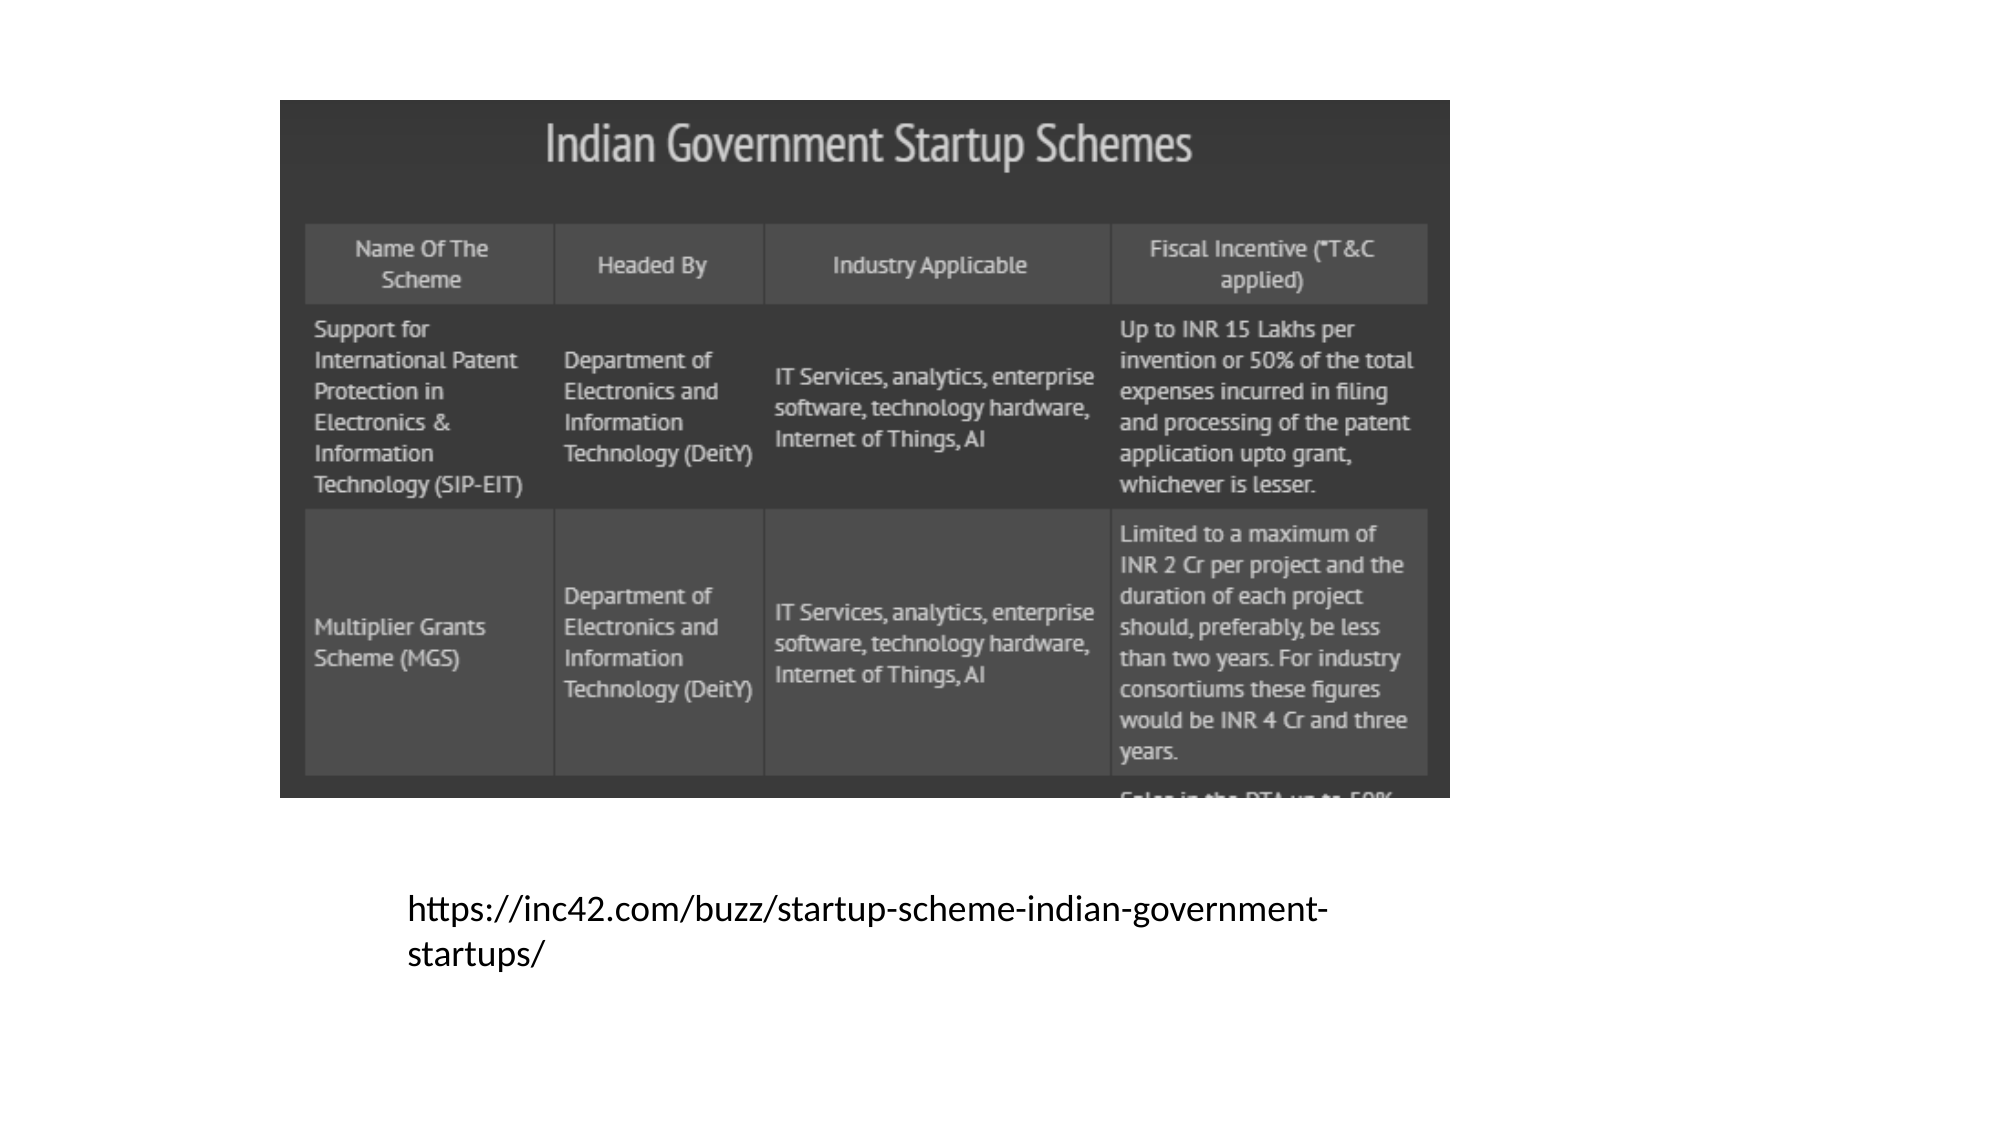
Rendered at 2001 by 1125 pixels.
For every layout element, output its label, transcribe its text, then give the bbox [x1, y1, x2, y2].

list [280, 100, 1450, 798]
text_box https://inc42.com/buzz/startup-scheme-indian-government-startups/ [392, 876, 1393, 982]
